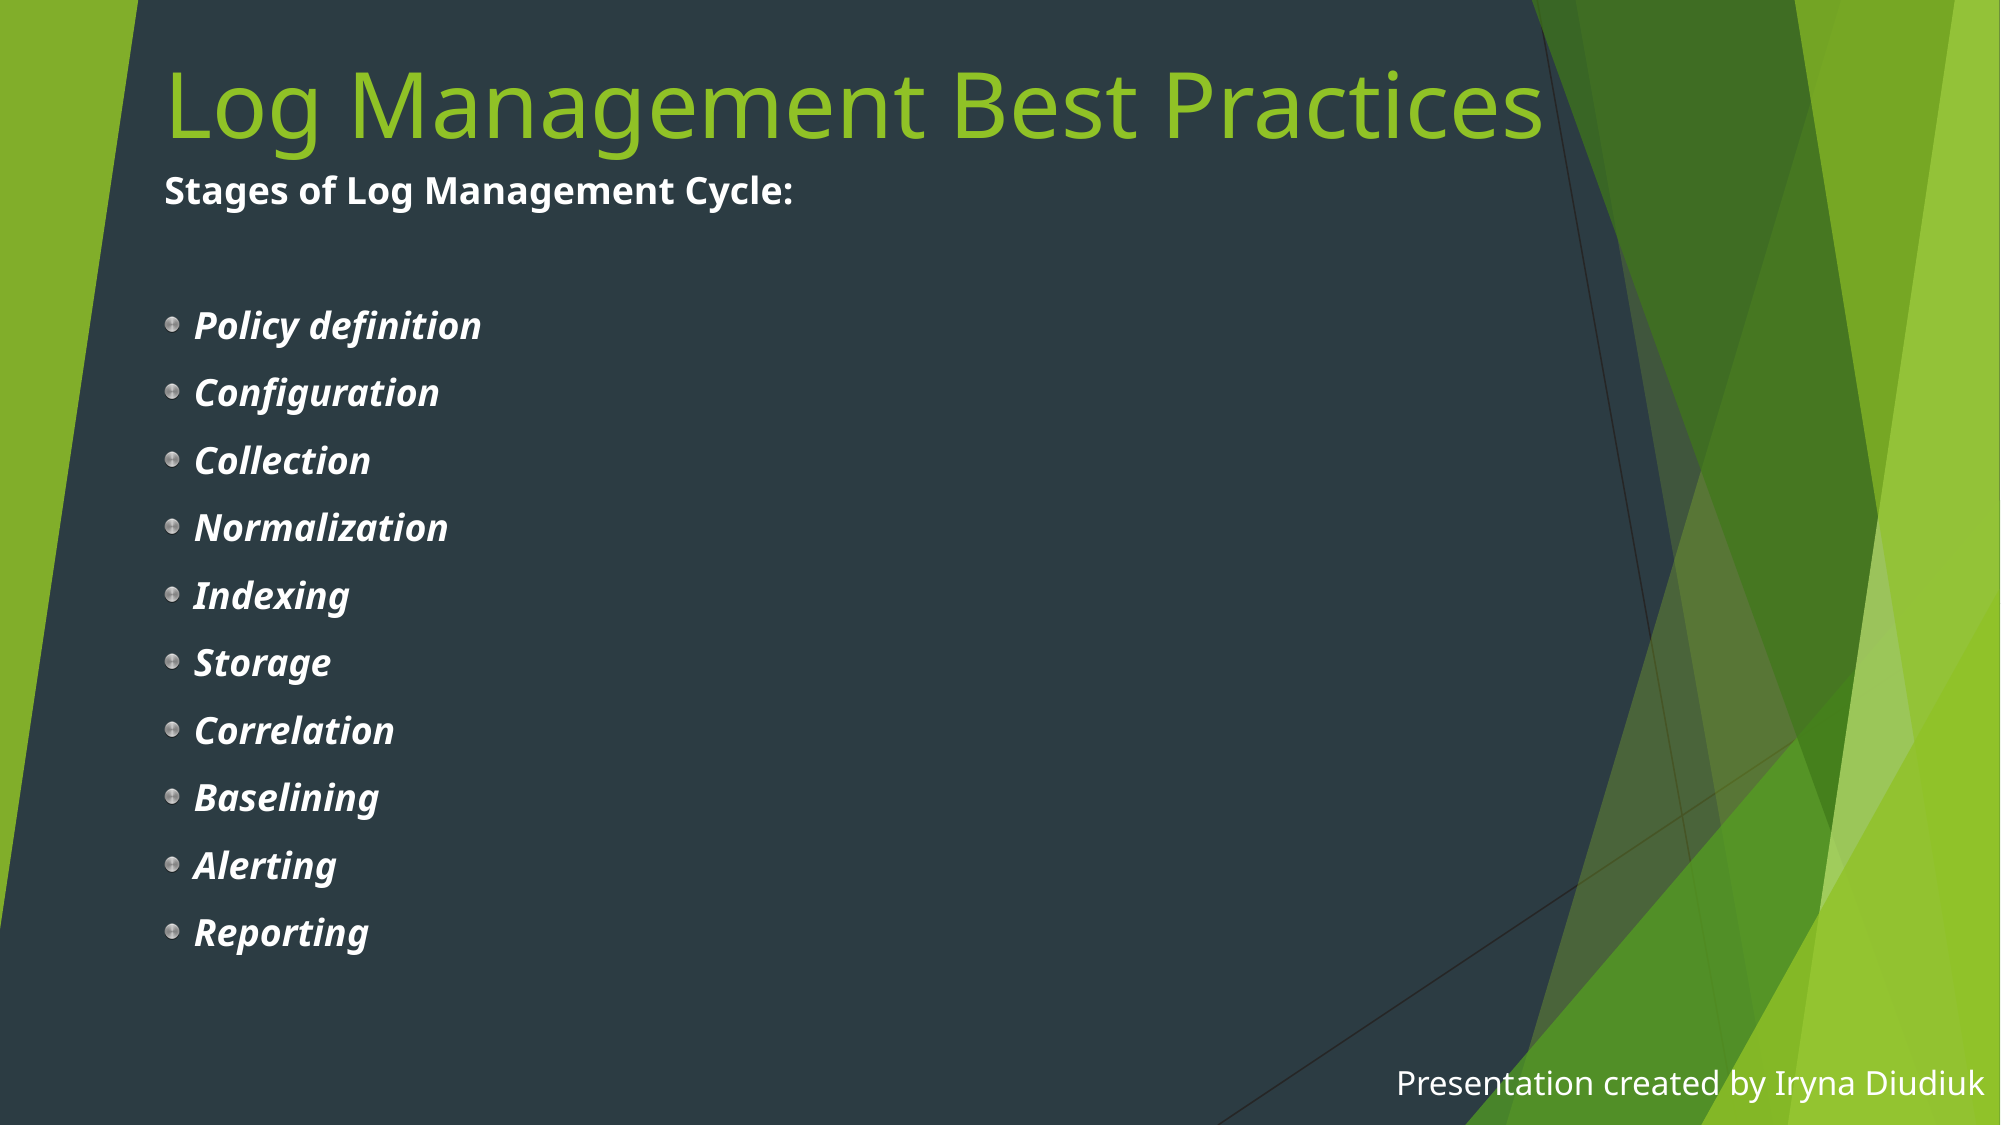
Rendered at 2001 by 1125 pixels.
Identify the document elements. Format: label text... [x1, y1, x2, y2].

picture [164, 653, 180, 670]
picture [164, 518, 180, 535]
picture [164, 586, 180, 603]
subtitle Presentation created by Iryna Diudiuk [718, 1054, 1994, 1125]
picture [164, 856, 180, 873]
picture [164, 451, 180, 468]
picture [164, 383, 180, 400]
title Log Management Best Practices [156, 13, 1934, 165]
picture [164, 923, 180, 940]
picture [164, 316, 180, 333]
picture [164, 788, 180, 805]
text_box Stages of Log Management Cycle: Policy definition Configuration Collection Normalization Indexing Storage Correlation Baselining Alerting Reporting [156, 136, 906, 962]
picture [164, 721, 180, 738]
